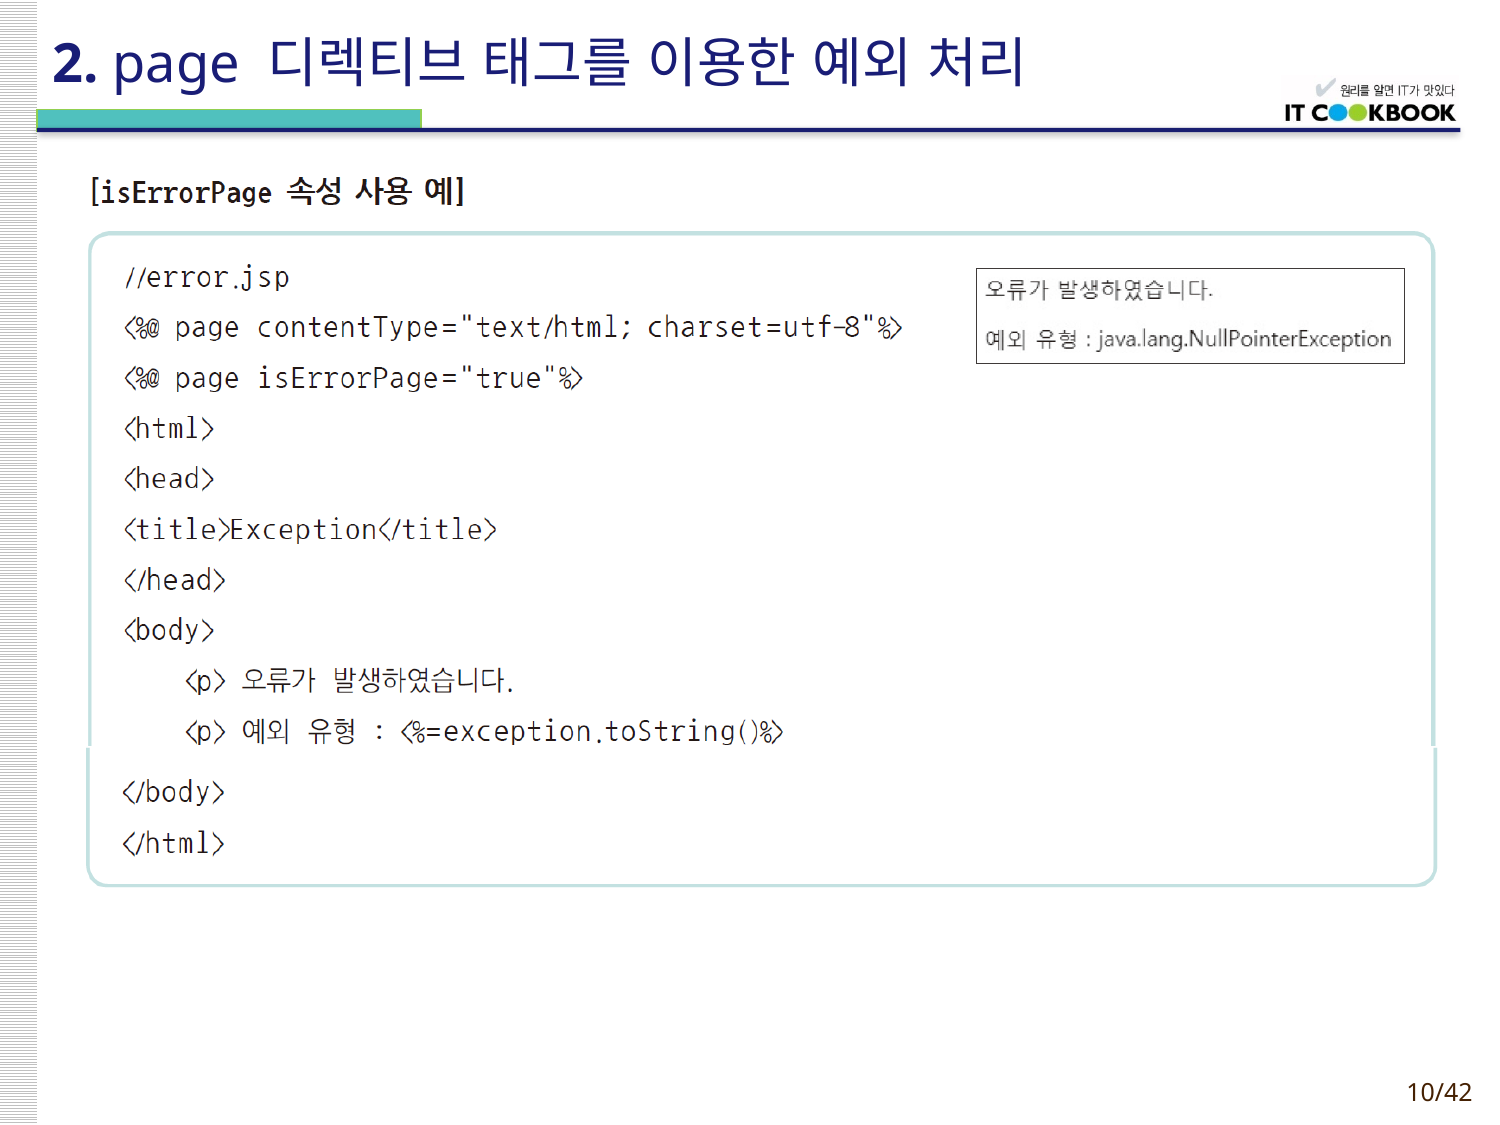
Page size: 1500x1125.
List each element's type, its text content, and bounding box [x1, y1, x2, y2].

picture [1281, 75, 1459, 123]
title 2. page 디렉티브 태그를 이용한 예외 처리 [37, 13, 1278, 109]
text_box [77, 160, 1451, 894]
